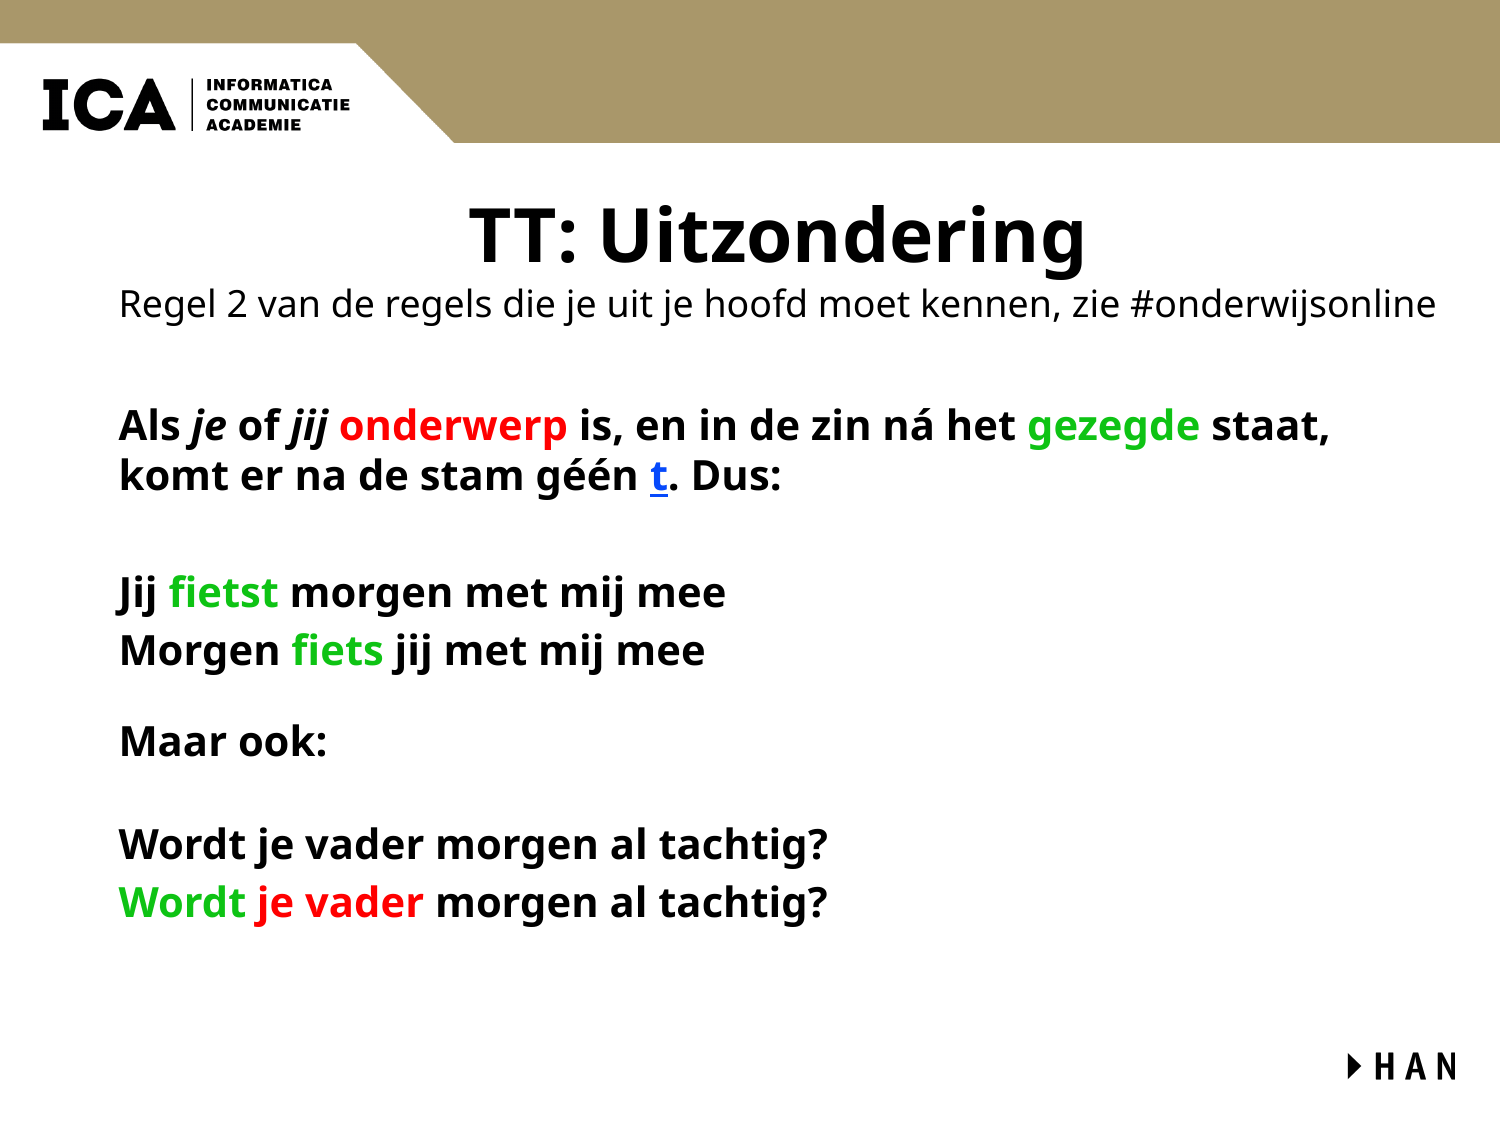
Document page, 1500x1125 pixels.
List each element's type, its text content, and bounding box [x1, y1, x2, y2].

list Regel 2 van de regels die je uit je hoofd moet kennen, zie #onderwijsonline [103, 272, 1455, 337]
list Als je of jij onderwerp is, en in de zin ná het gezegde staat, komt er na de stam géén t. Dus: Jij fietst morgen met mij mee Morgen fiets jij met mij mee Maar ook: Wordt je vader morgen al tachtig? Wordt je vader morgen al tachtig? [103, 391, 1455, 1040]
title TT: Uitzondering [453, 179, 1455, 272]
